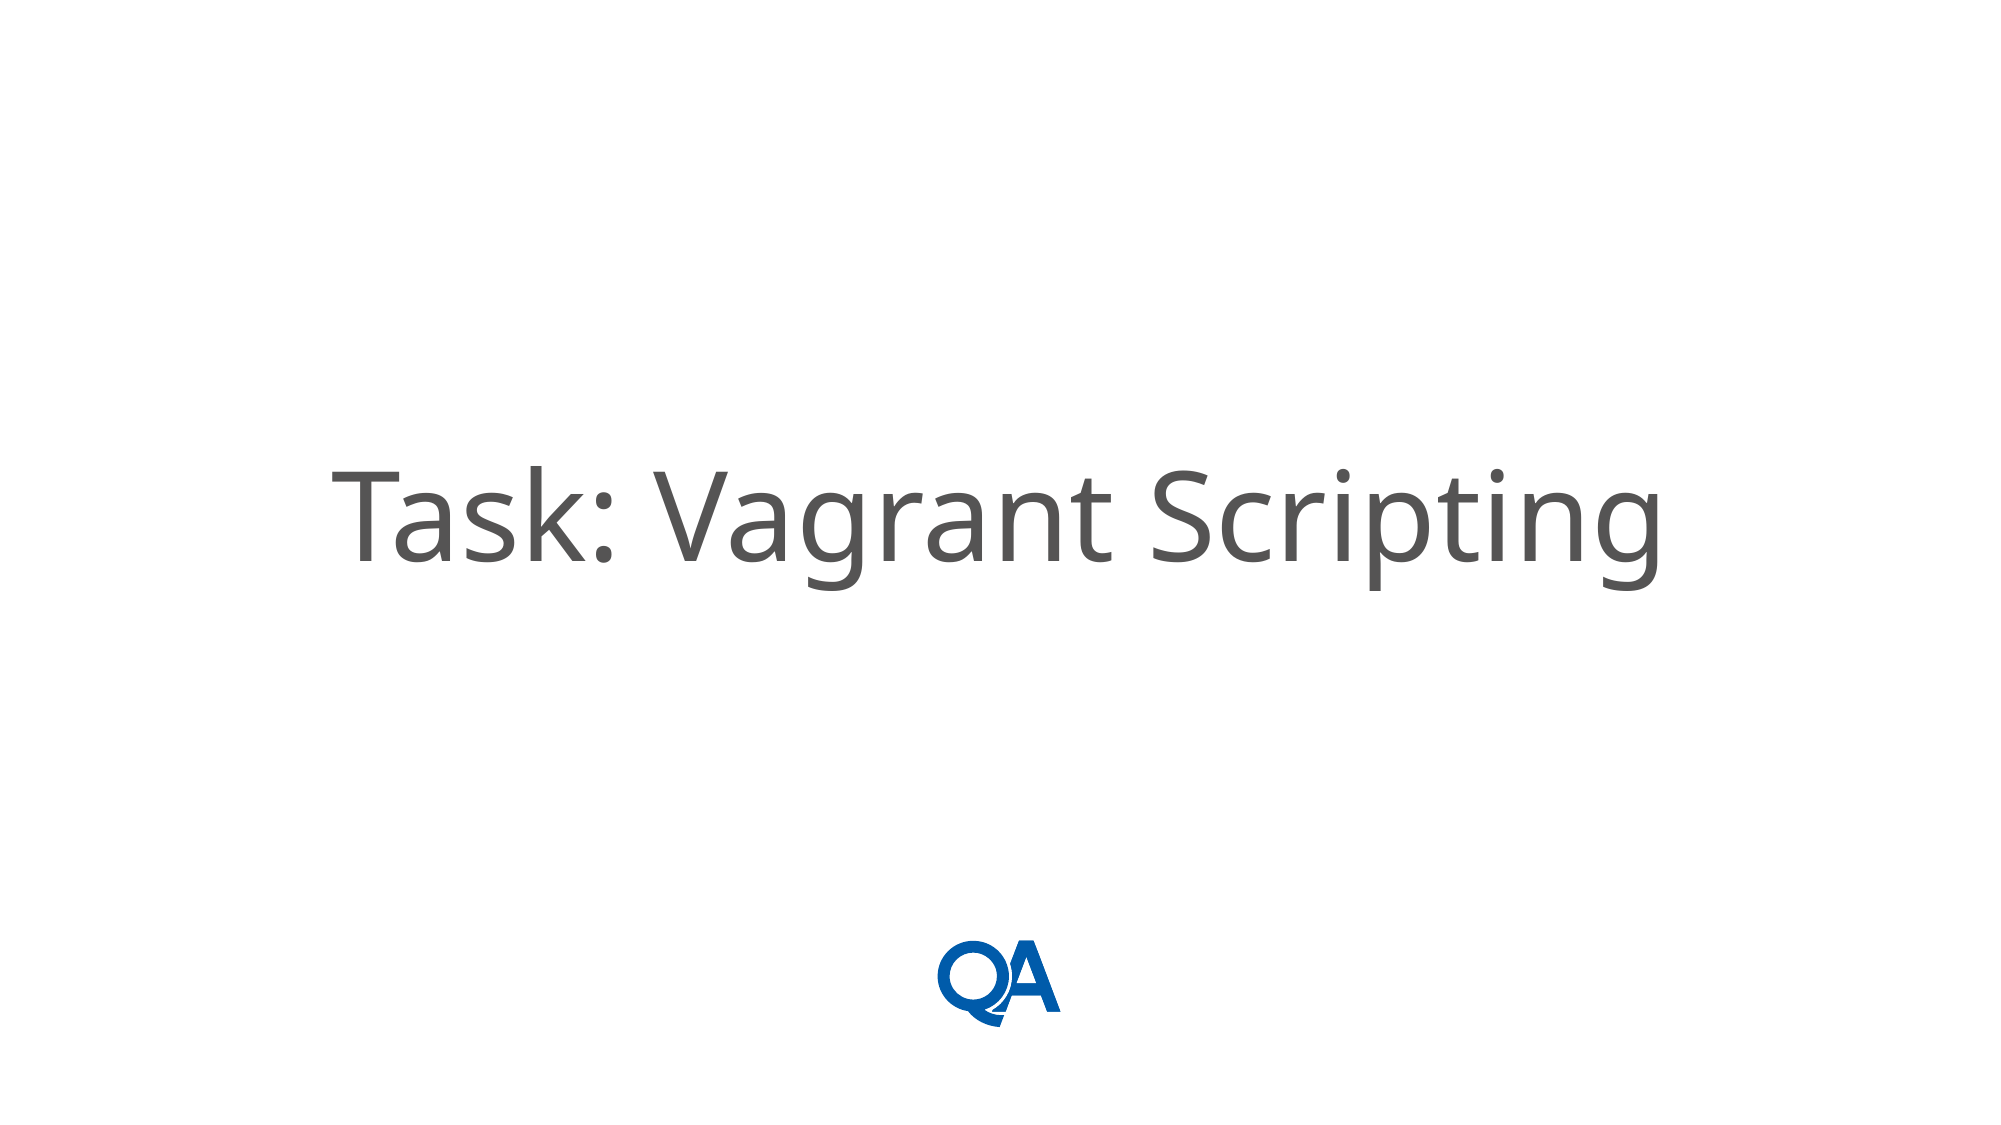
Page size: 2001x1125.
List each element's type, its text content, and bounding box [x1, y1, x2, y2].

title Task: Vagrant Scripting [150, 174, 1851, 594]
